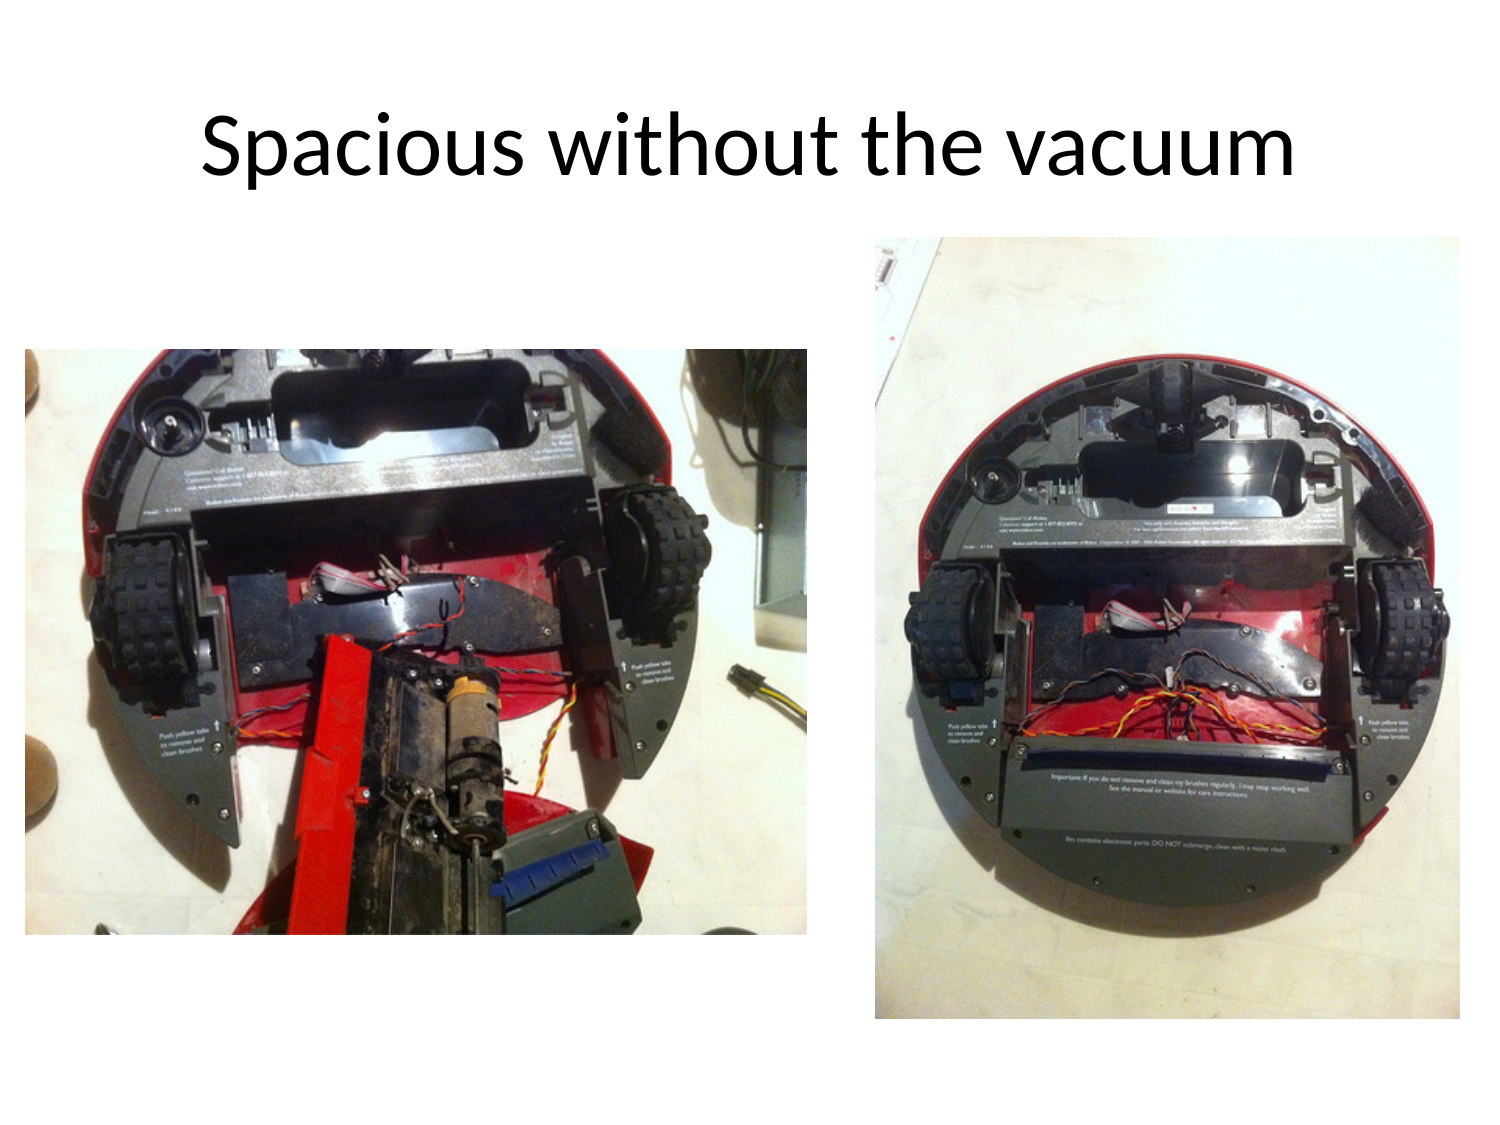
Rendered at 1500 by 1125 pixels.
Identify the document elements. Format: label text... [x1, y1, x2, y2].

title Spacious without the vacuum [75, 45, 1425, 233]
picture [25, 349, 807, 935]
picture [874, 237, 1460, 1019]
